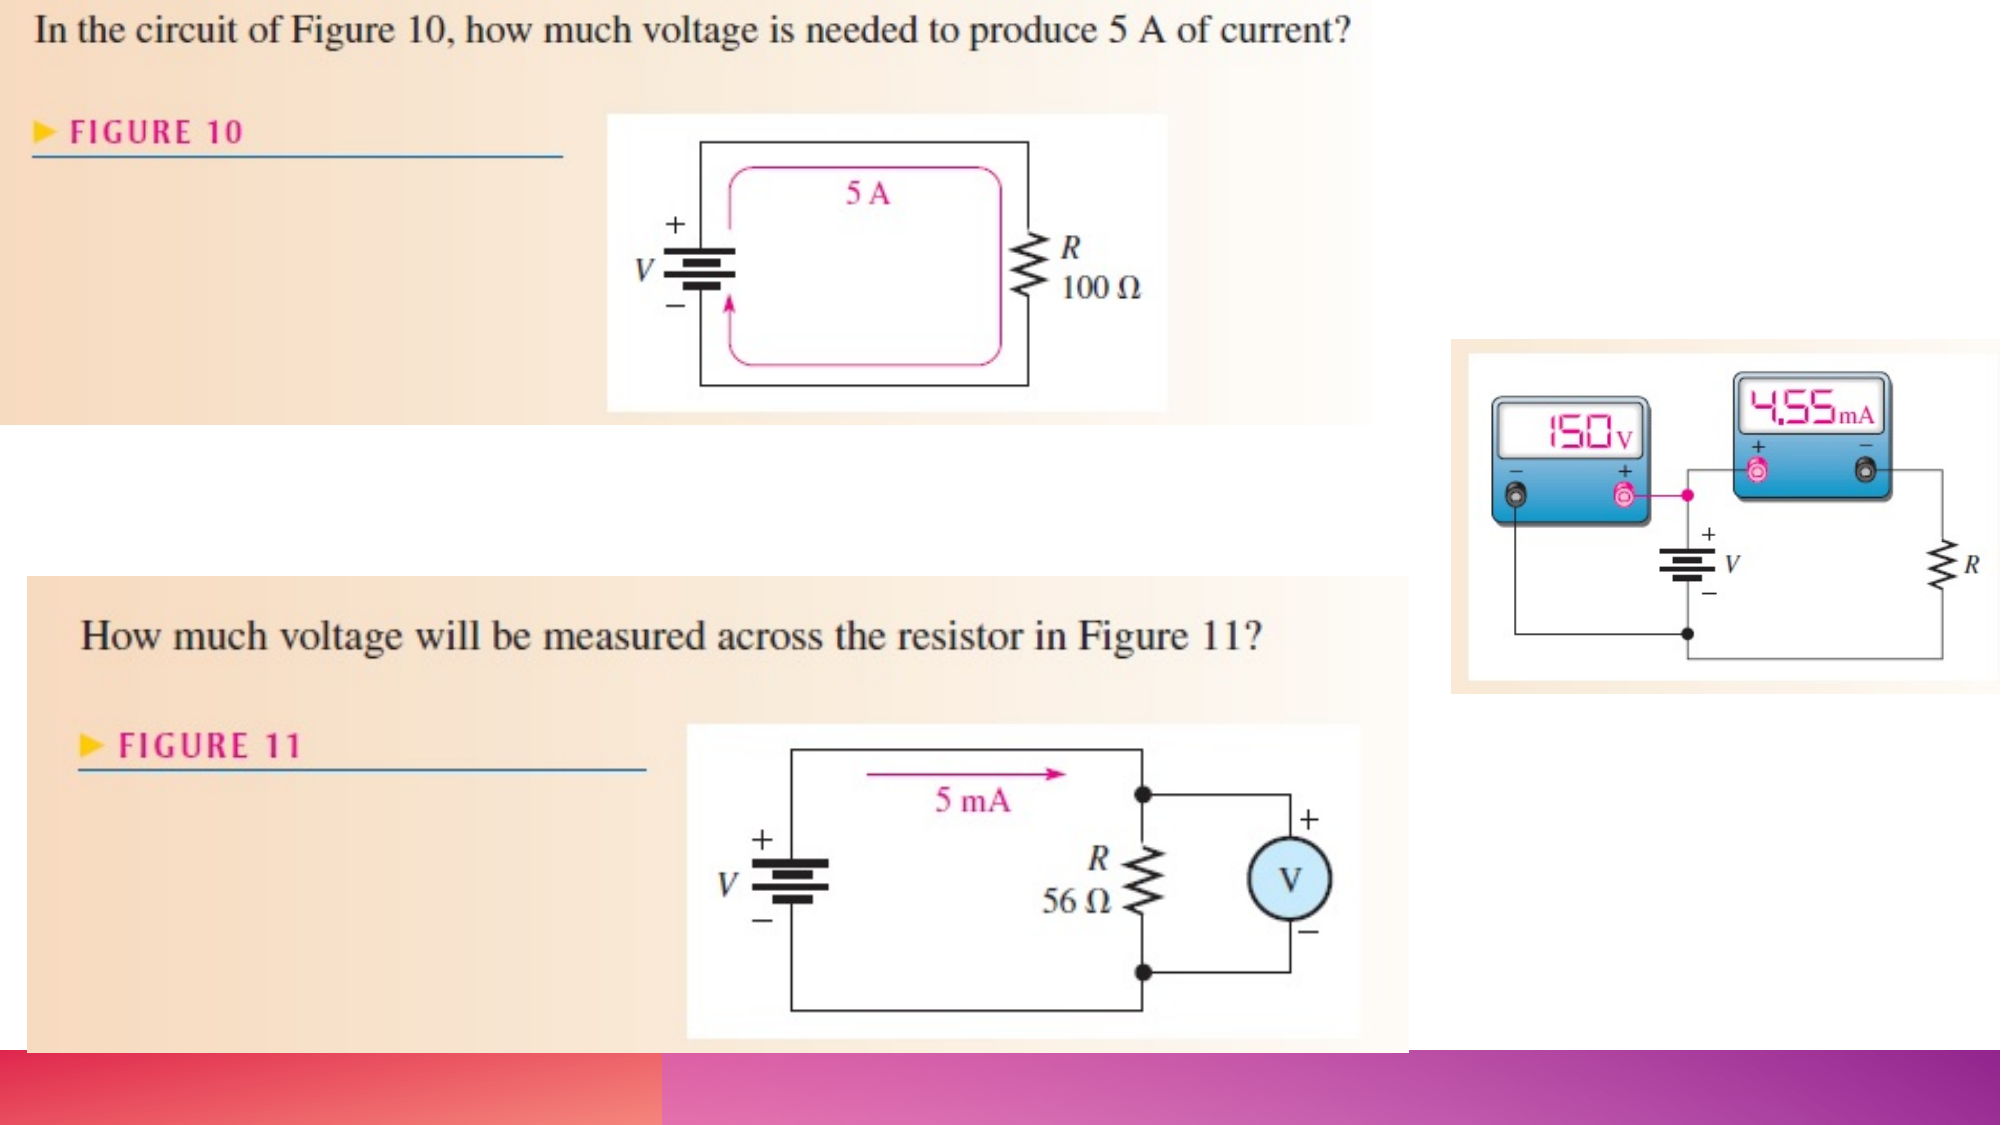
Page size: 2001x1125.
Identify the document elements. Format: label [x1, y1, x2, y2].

picture [0, 0, 1372, 425]
picture [27, 576, 1409, 1053]
picture [1451, 339, 2000, 694]
